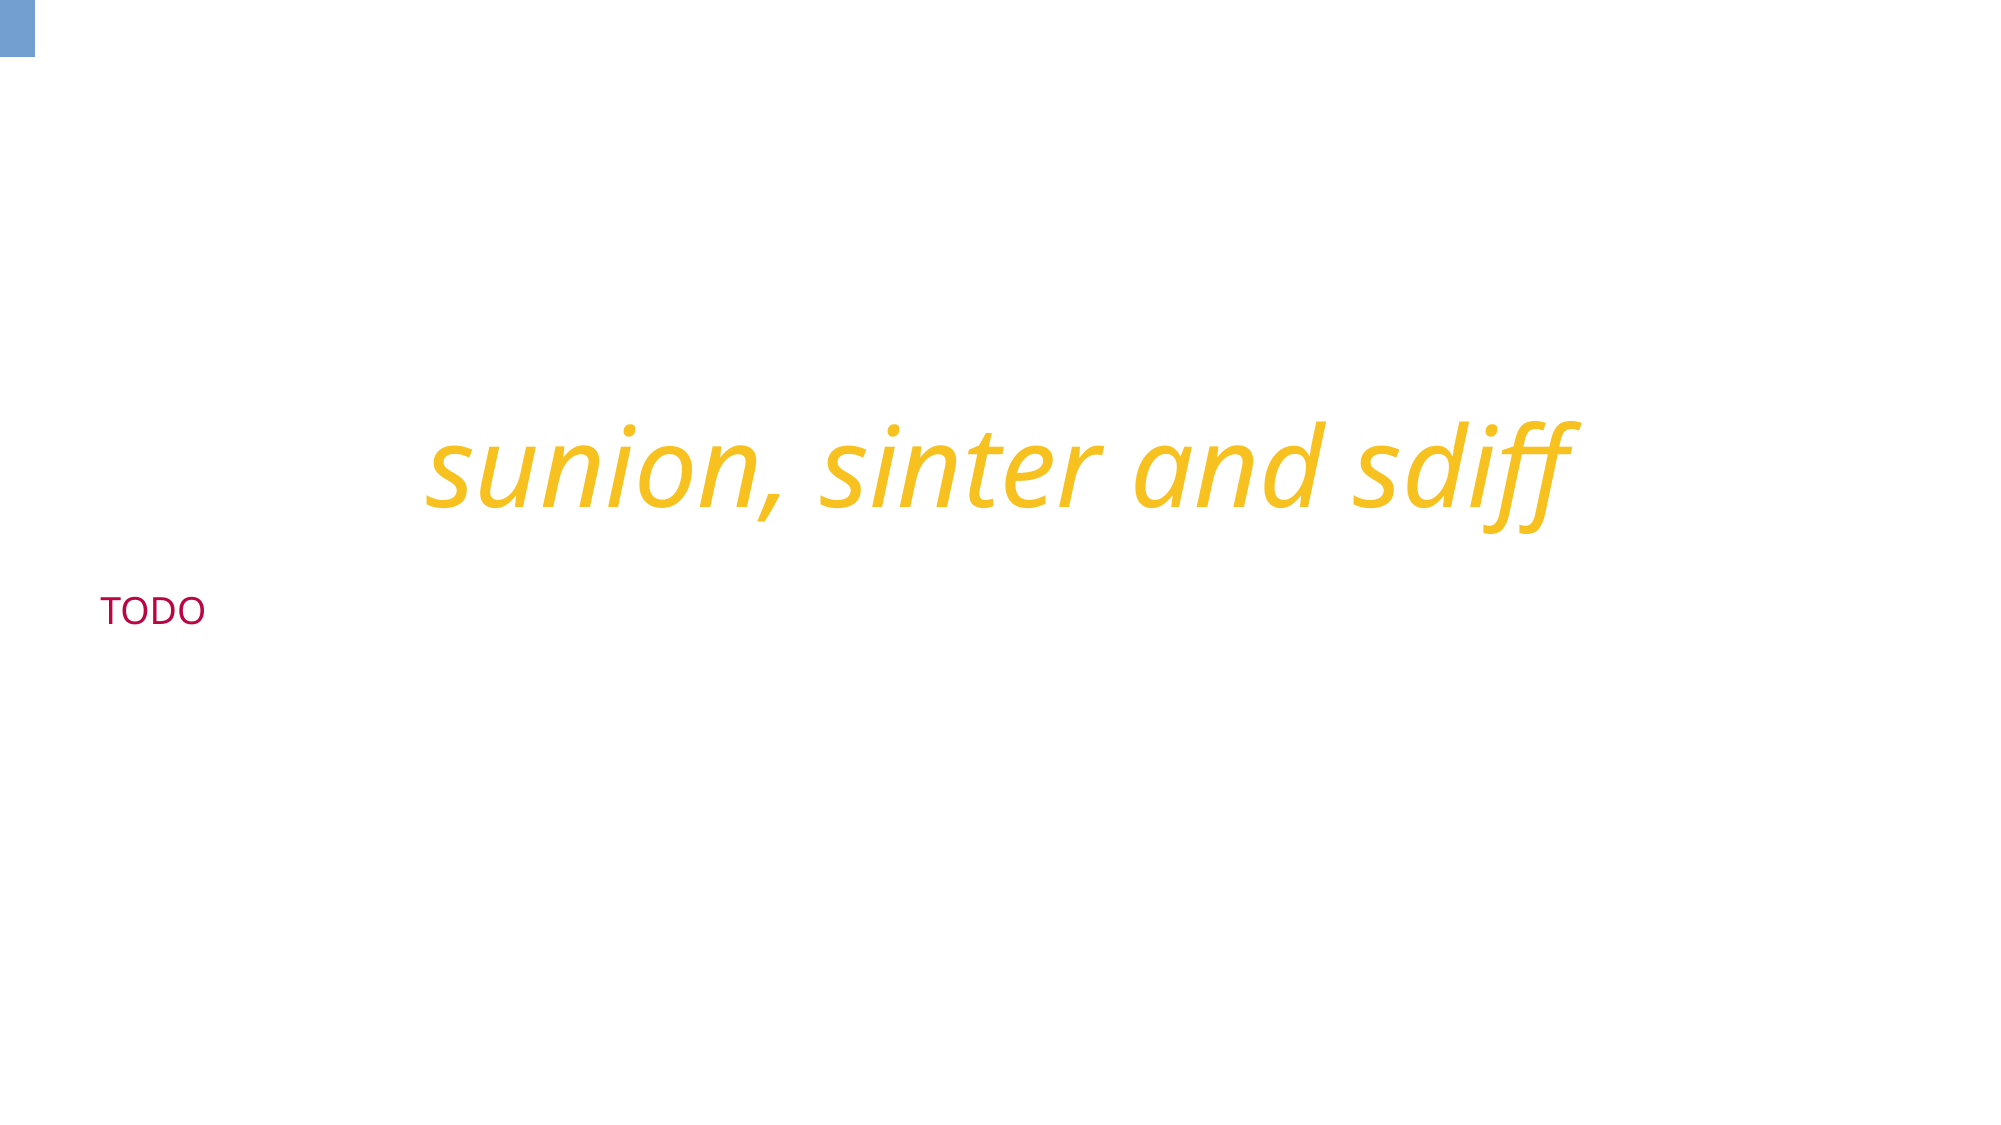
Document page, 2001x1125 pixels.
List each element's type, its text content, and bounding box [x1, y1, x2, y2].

text_box sunion, sinter and sdiff [275, 387, 1722, 538]
text_box TODO [85, 579, 1899, 639]
